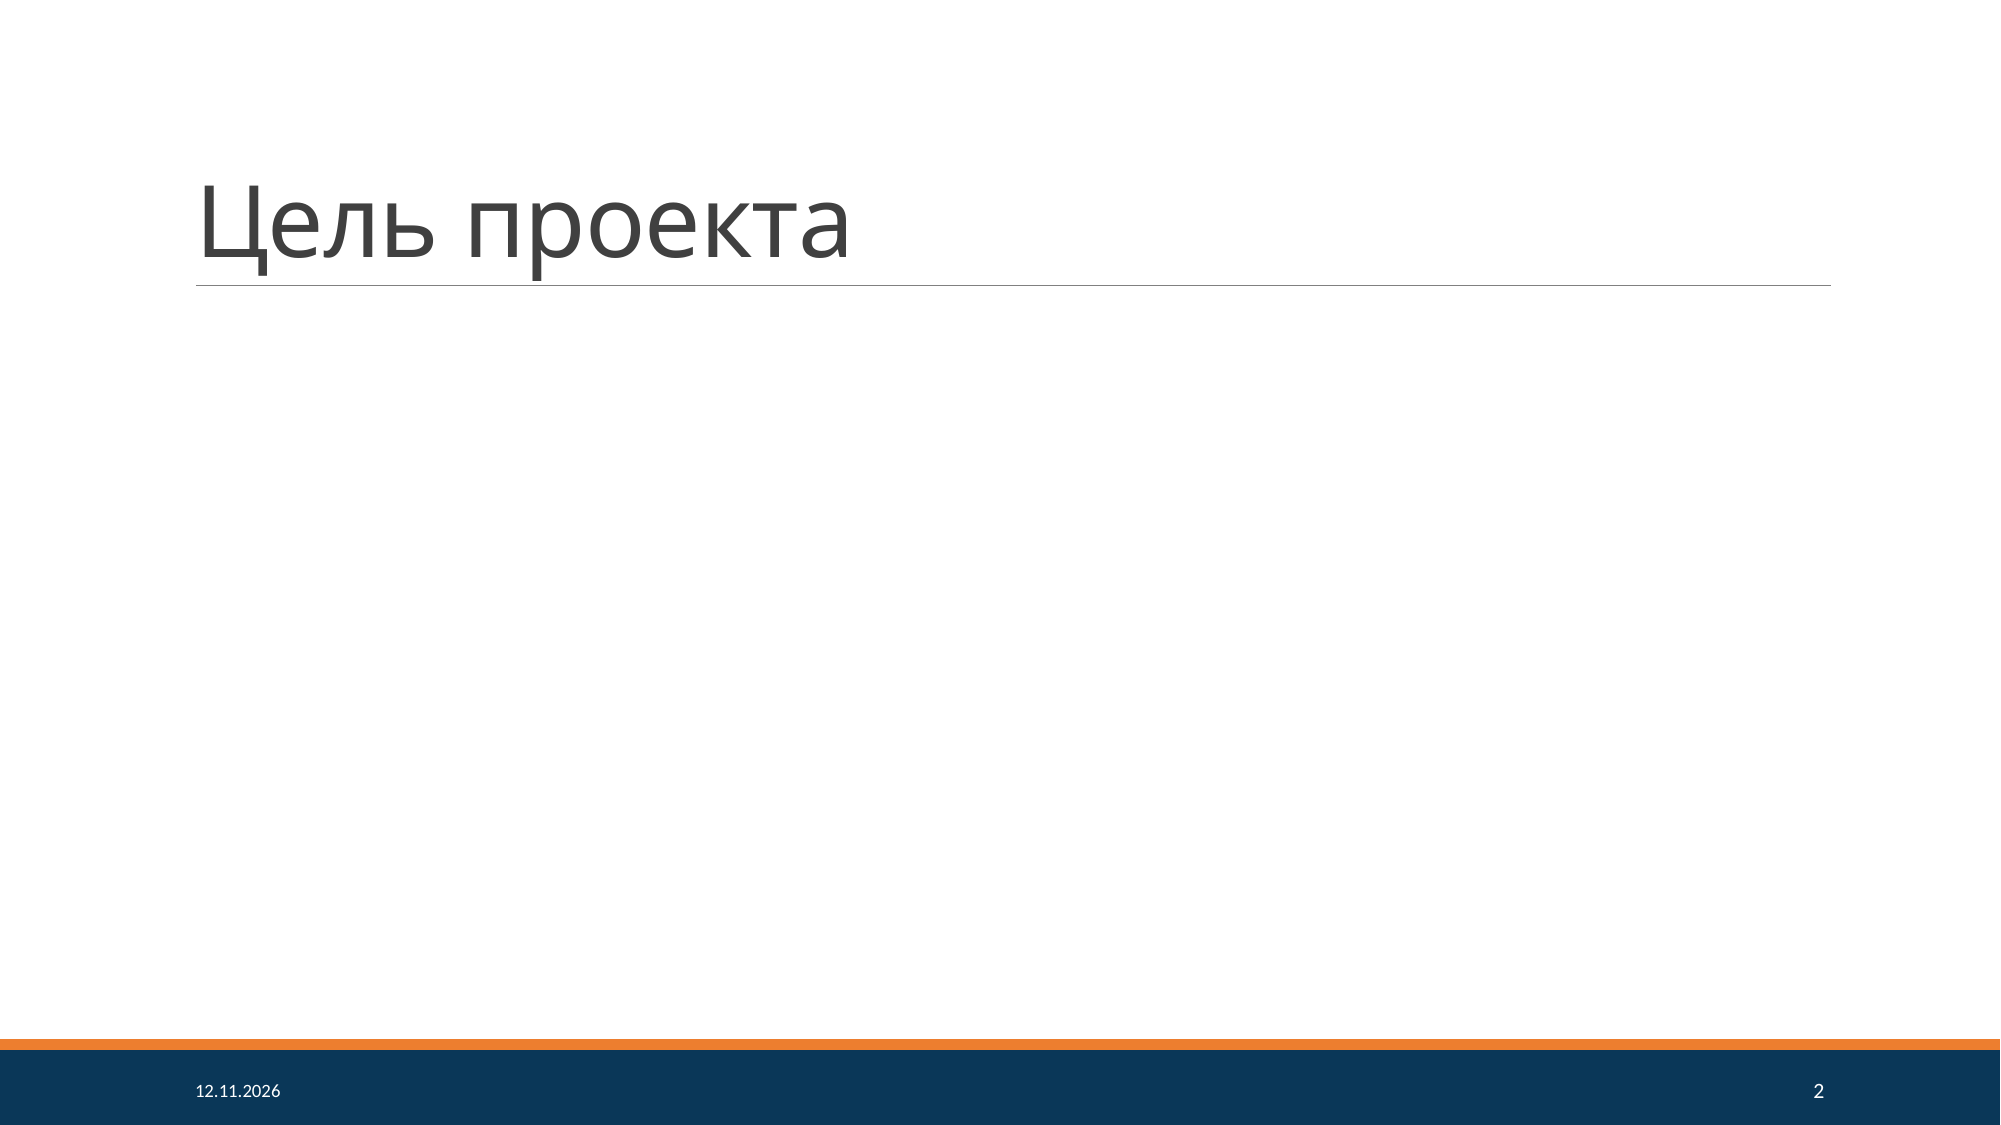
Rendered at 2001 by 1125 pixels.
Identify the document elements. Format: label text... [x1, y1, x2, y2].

slide_number 2 [1624, 1059, 1840, 1120]
title Цель проекта [180, 47, 1830, 285]
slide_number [180, 1059, 586, 1120]
